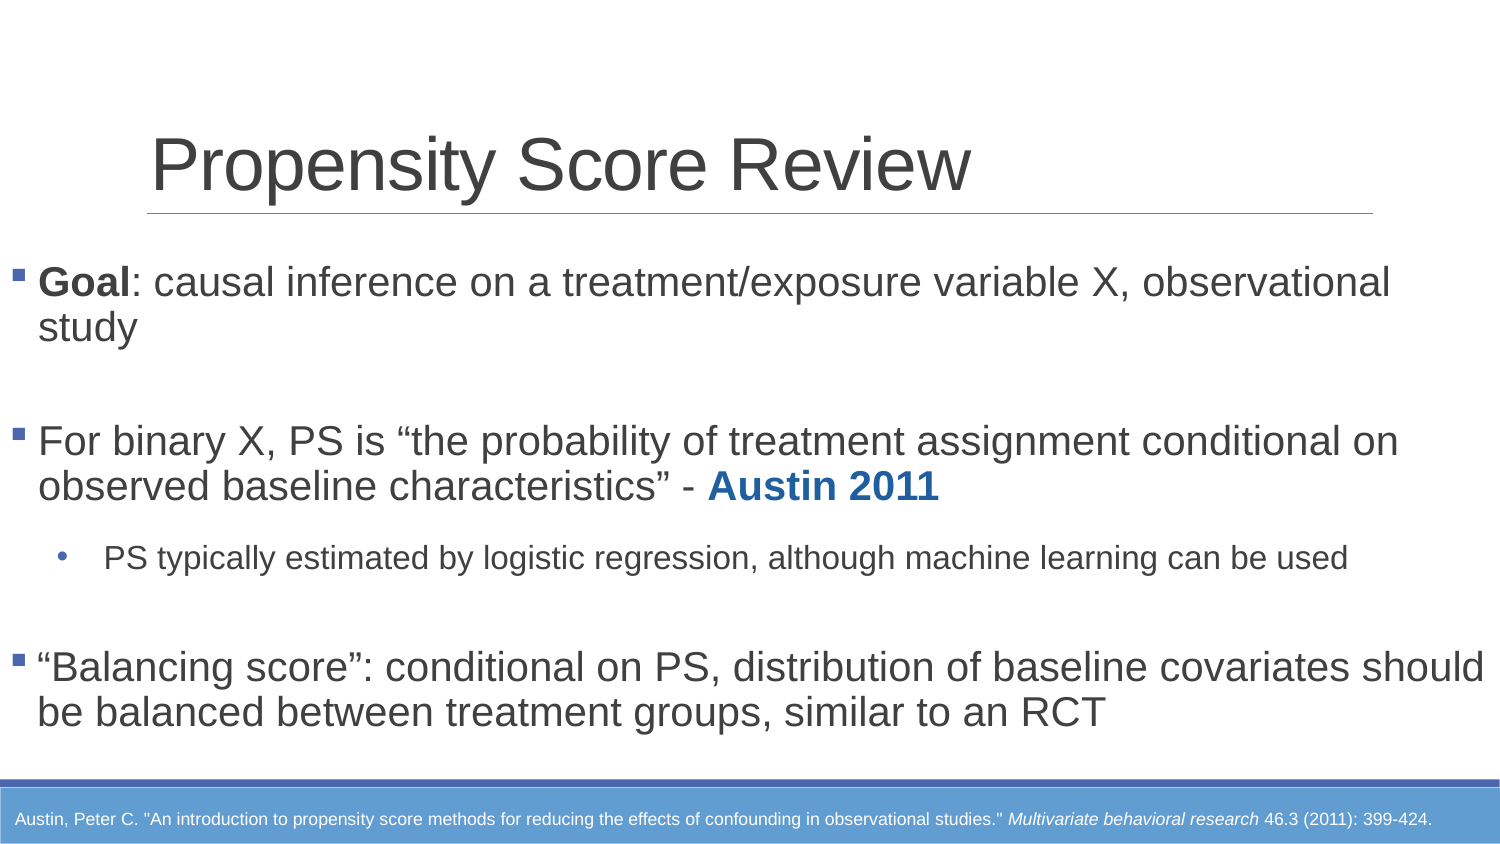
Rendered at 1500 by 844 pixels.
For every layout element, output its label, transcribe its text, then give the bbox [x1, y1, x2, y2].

text_box Austin, Peter C. "An introduction to propensity score methods for reducing the effects of confounding in observational studies." Multivariate behavioral research 46.3 (2011): 399-424. [0, 800, 1491, 837]
title Propensity Score Review [135, 35, 1373, 214]
list Goal: causal inference on a treatment/exposure variable X, observational study For binary X, PS is “the probability of treatment assignment conditional on observed baseline characteristics” - Austin 2011 PS typically estimated by logistic regression, although machine learning can be used “Balancing score”: conditional on PS, distribution of baseline covariates should be balanced between treatment groups, similar to an RCT [9, 253, 1500, 748]
